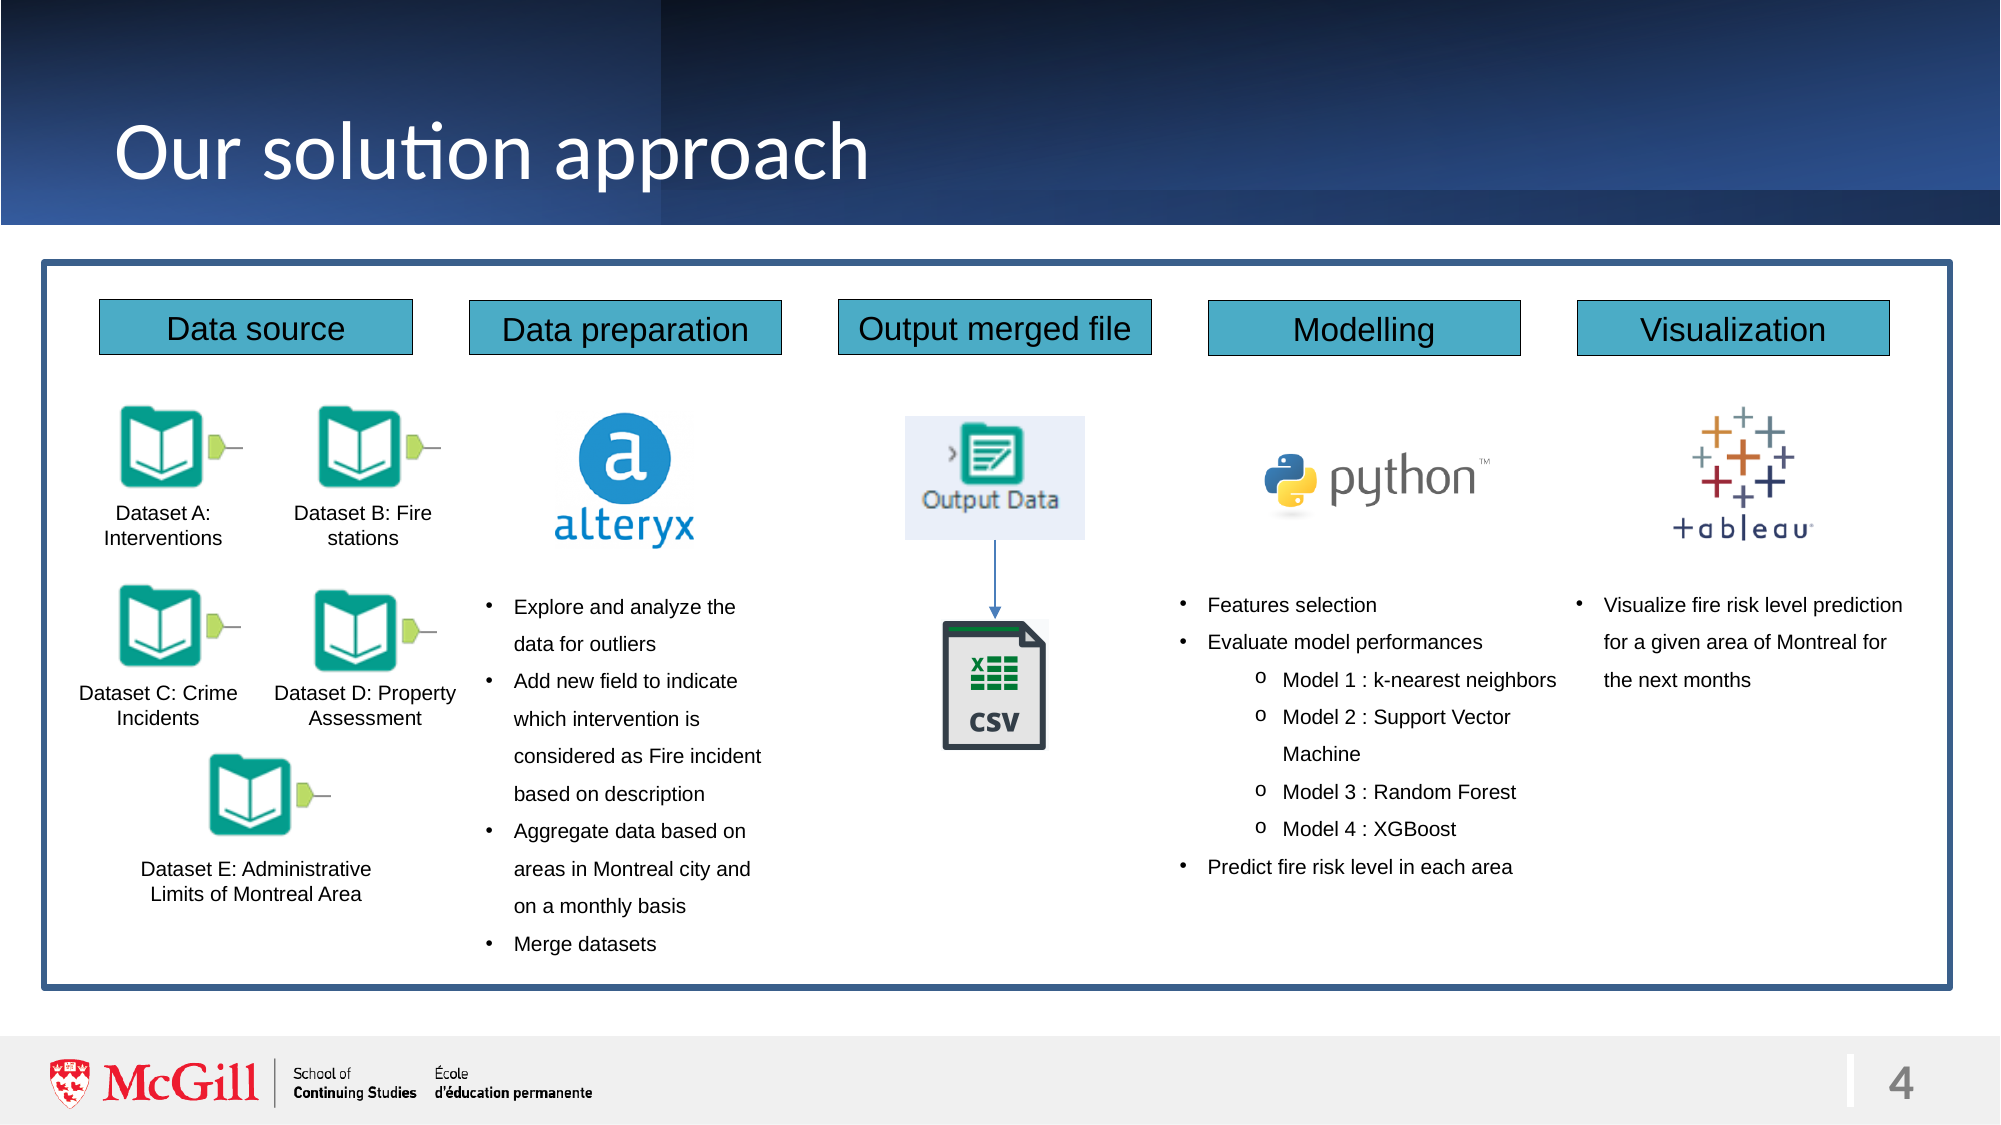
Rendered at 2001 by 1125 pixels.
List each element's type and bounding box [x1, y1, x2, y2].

picture [1, 0, 2000, 226]
picture [50, 1058, 592, 1109]
picture [1665, 397, 1821, 545]
picture [941, 618, 1049, 751]
picture [86, 548, 242, 681]
picture [548, 406, 704, 549]
picture [281, 553, 437, 685]
picture [87, 369, 243, 501]
picture [175, 716, 331, 849]
picture [1227, 438, 1511, 535]
picture [905, 416, 1085, 540]
picture [285, 369, 441, 502]
text_box [42, 260, 1952, 990]
